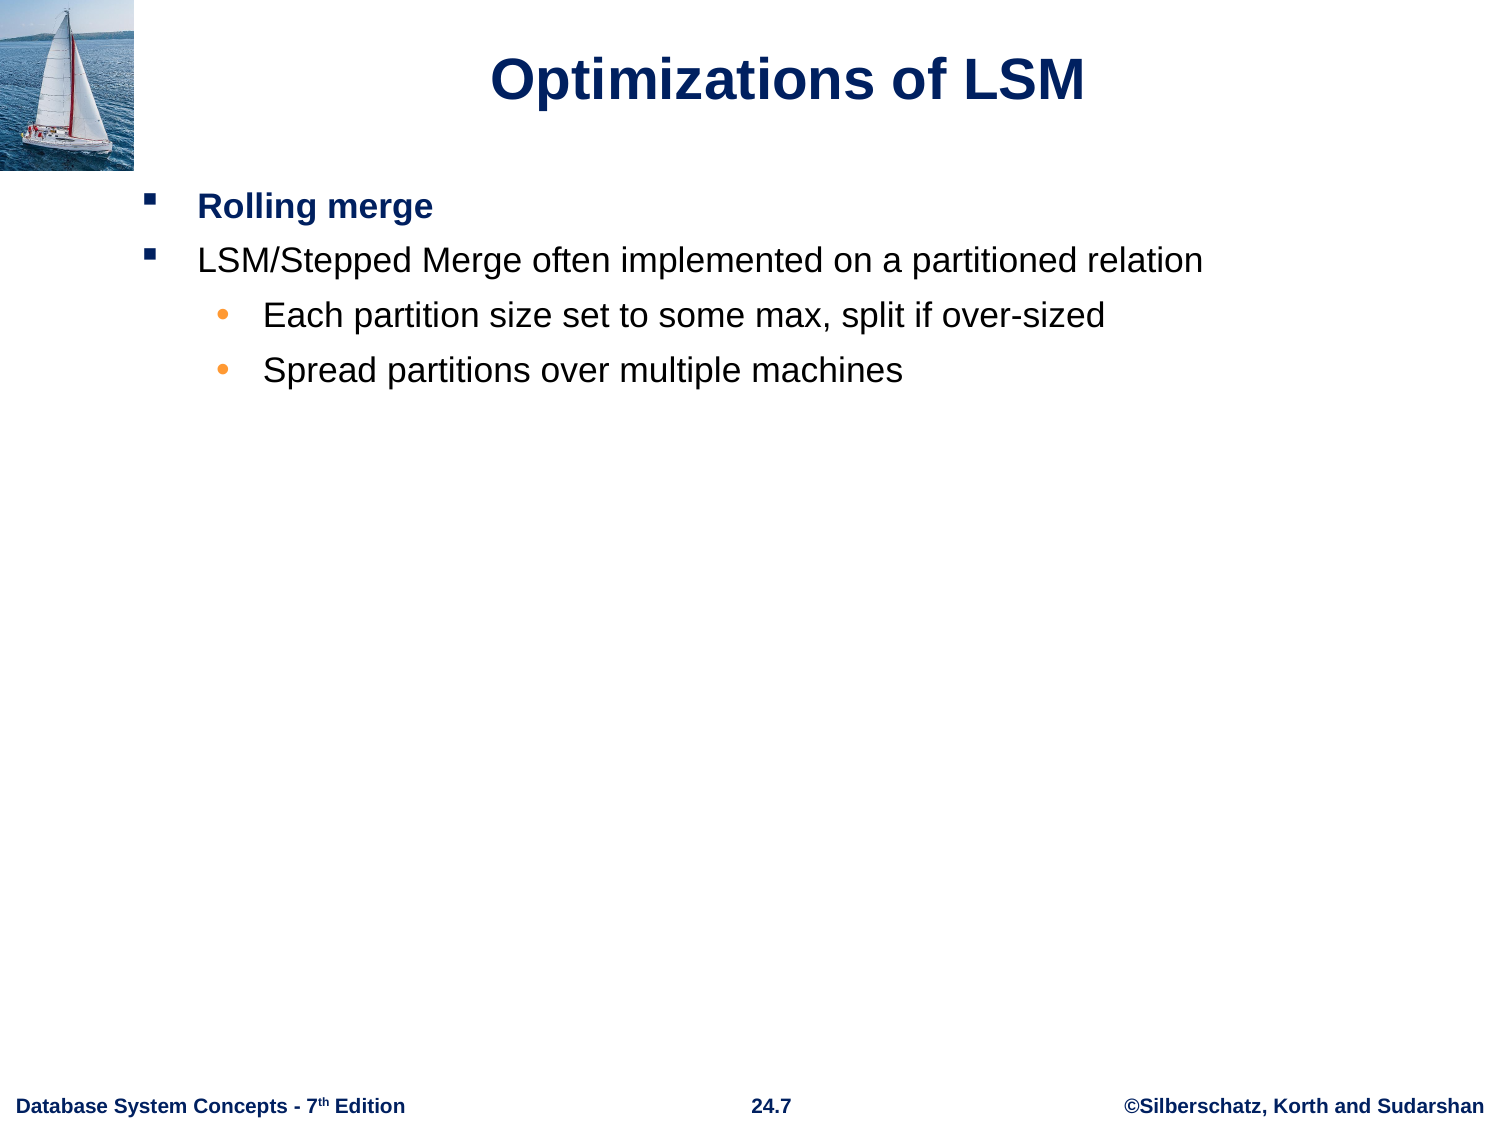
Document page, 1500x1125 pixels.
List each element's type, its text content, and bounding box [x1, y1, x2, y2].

title Optimizations of LSM [125, 18, 1452, 120]
list Rolling merge LSM/Stepped Merge often implemented on a partitioned relation Each partition size set to some max, split if over-sized Spread partitions over multiple machines [126, 175, 1397, 1039]
picture [0, 0, 134, 171]
